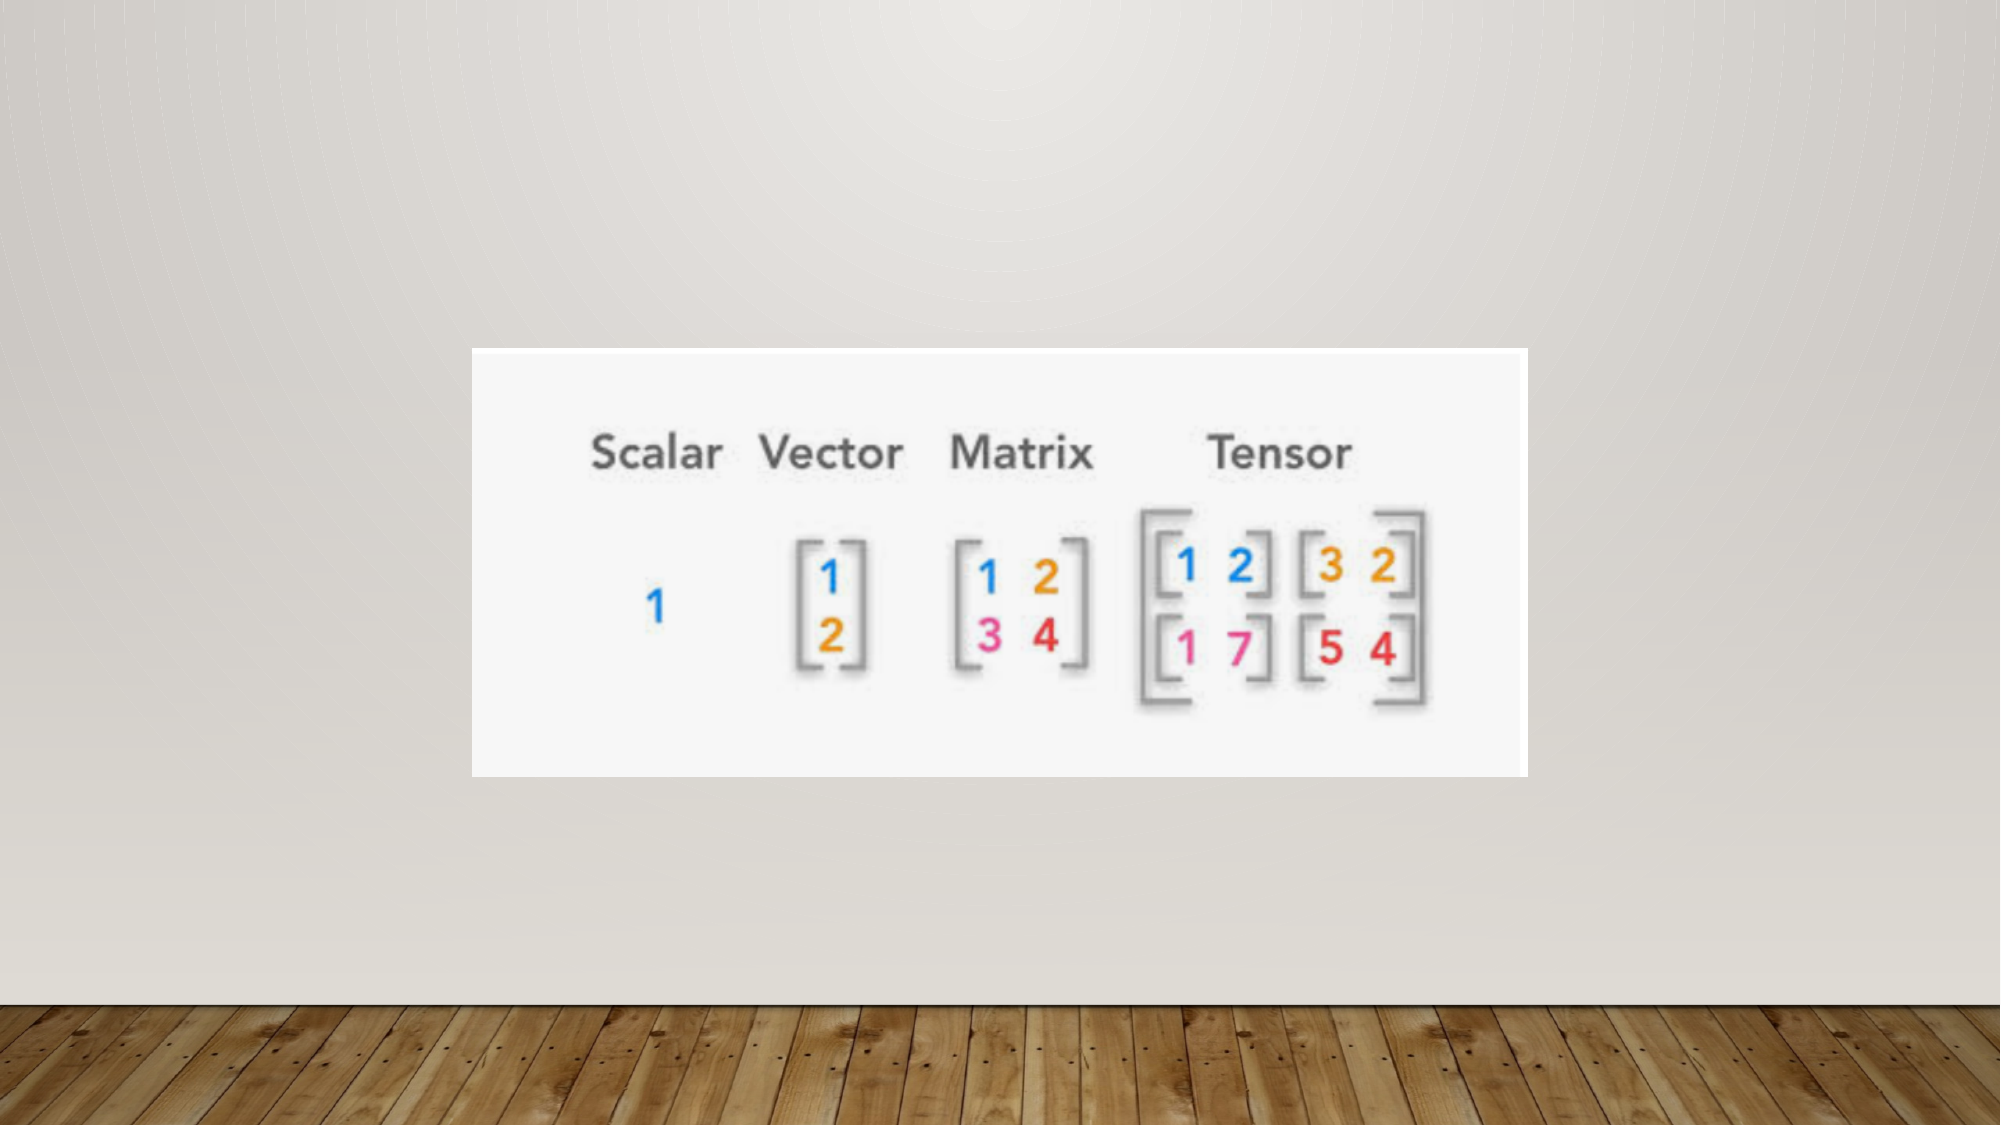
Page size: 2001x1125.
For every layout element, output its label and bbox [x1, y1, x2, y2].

picture [472, 348, 1528, 777]
picture [0, 1005, 2000, 1125]
